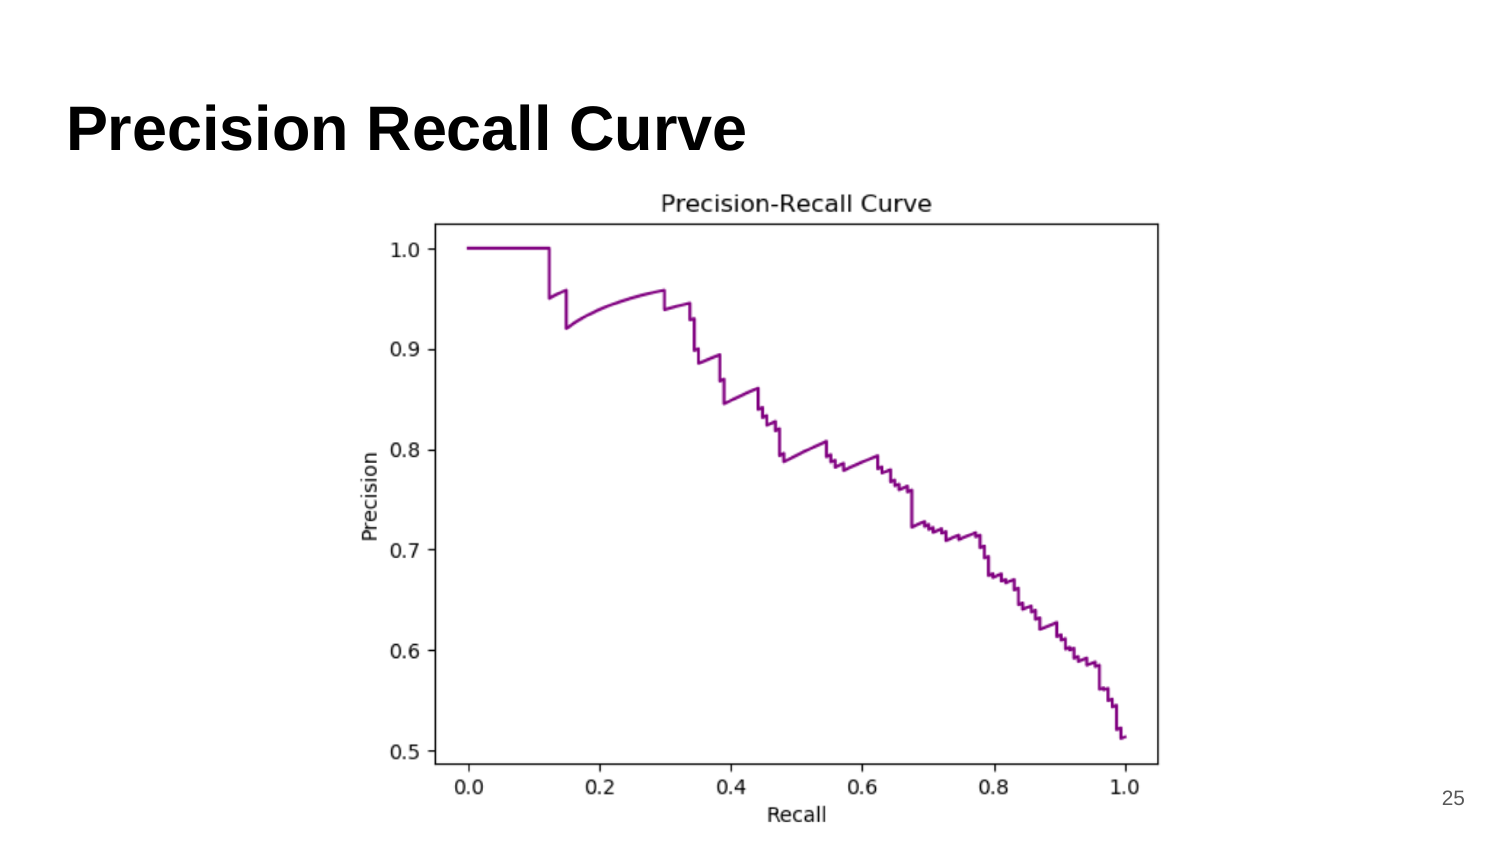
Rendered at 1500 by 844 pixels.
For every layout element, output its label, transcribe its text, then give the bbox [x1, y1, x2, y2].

picture [353, 184, 1169, 834]
slide_number ‹#› [1389, 764, 1480, 830]
title Precision Recall Curve [51, 72, 1449, 167]
